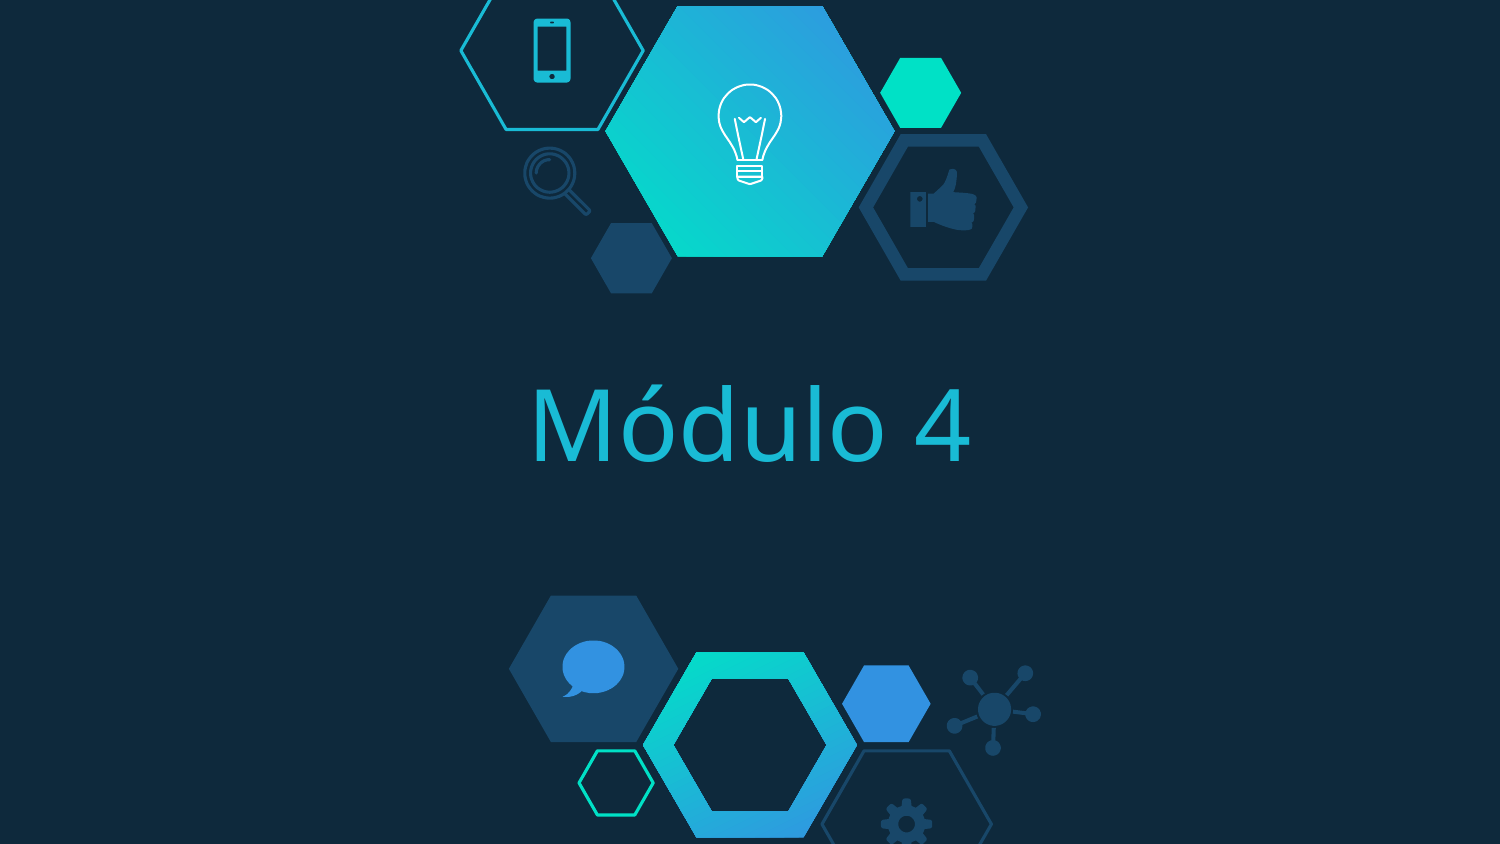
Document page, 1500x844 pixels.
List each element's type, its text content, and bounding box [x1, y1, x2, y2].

title Módulo 4 [229, 326, 1271, 517]
